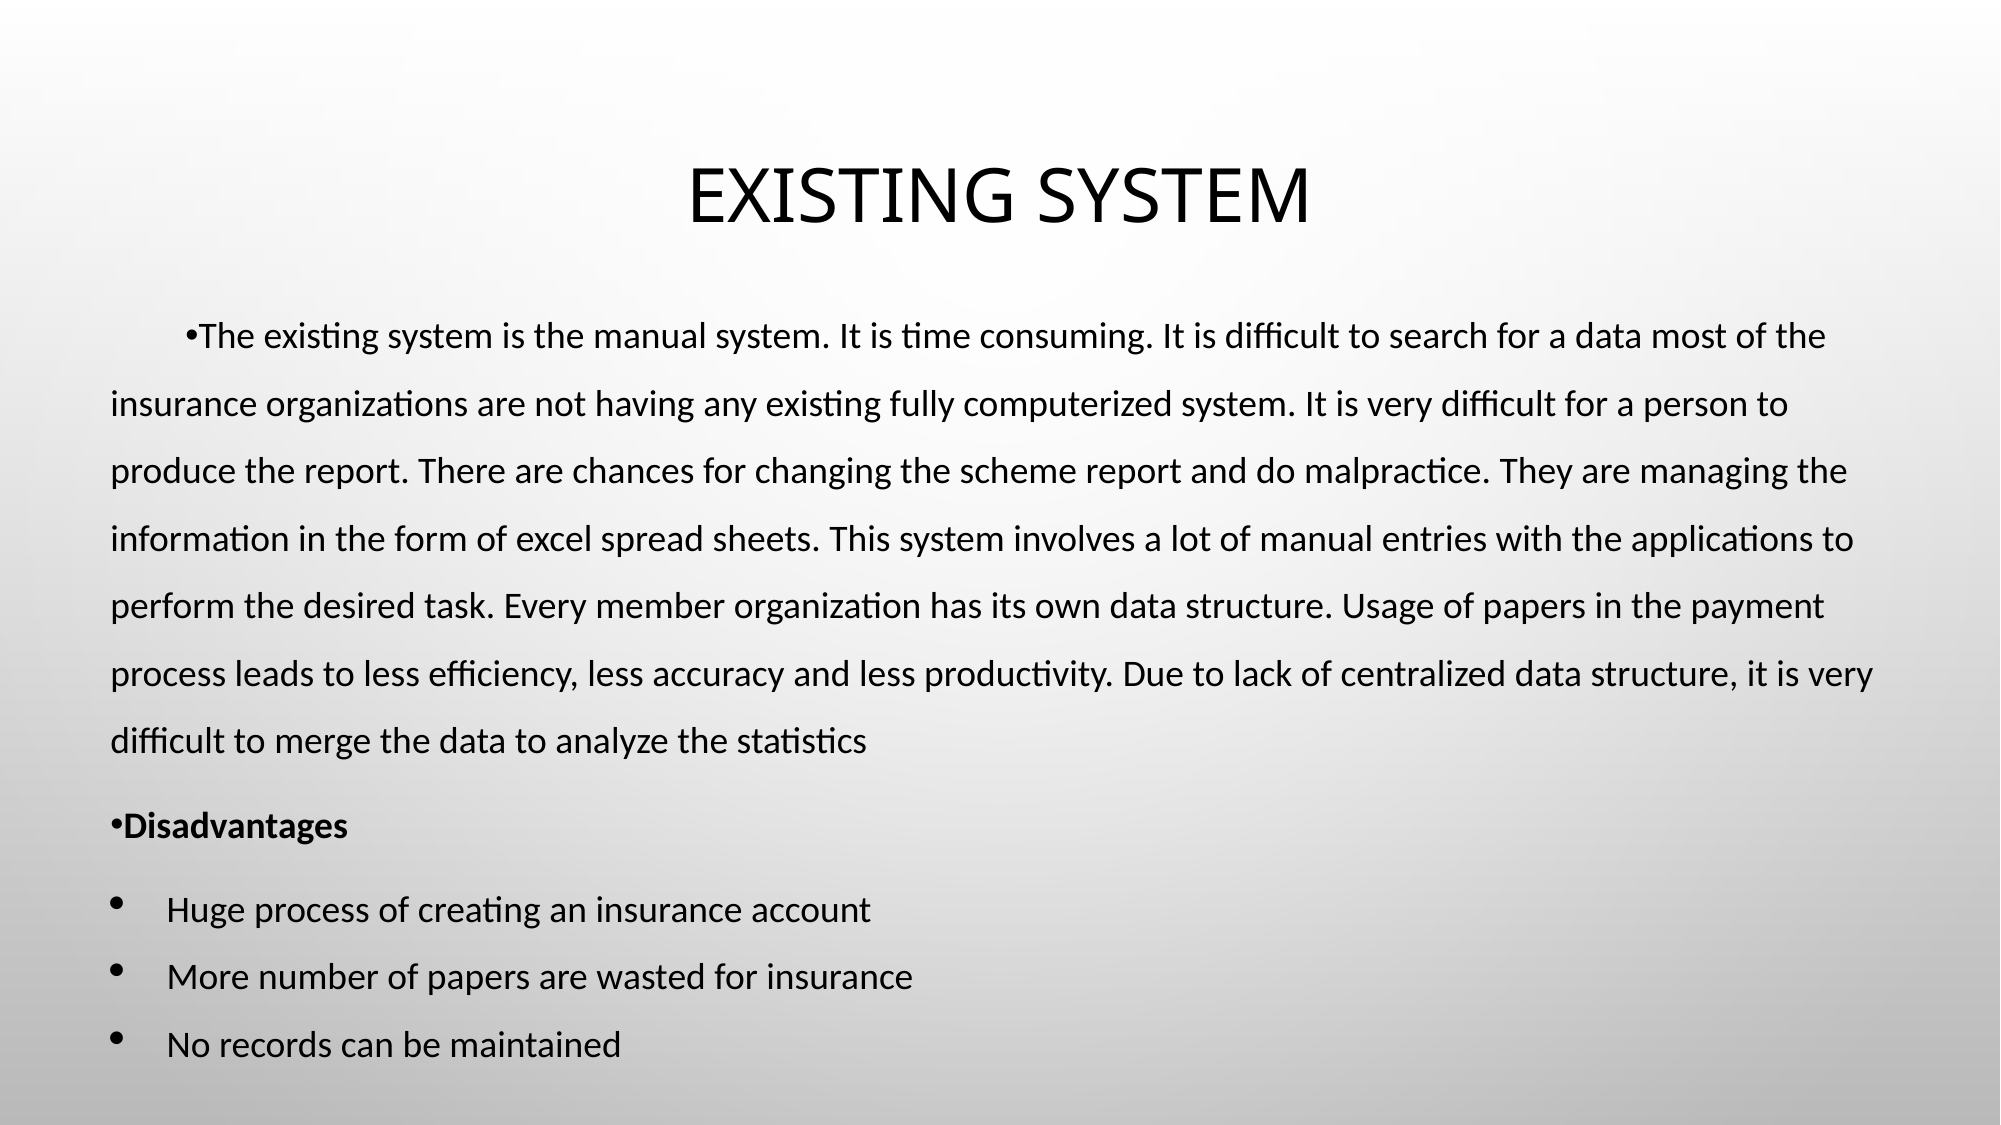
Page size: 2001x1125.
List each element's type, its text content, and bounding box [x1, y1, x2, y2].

list The existing system is the manual system. It is time consuming. It is difficult to search for a data most of the insurance organizations are not having any existing fully computerized system. It is very difficult for a person to produce the report. There are chances for changing the scheme report and do malpractice. They are managing the information in the form of excel spread sheets. This system involves a lot of manual entries with the applications to perform the desired task. Every member organization has its own data structure. Usage of papers in the payment process leads to less efficiency, less accuracy and less productivity. Due to lack of centralized data structure, it is very difficult to merge the data to analyze the statistics Disadvantages Huge process of creating an insurance account More number of papers are wasted for insurance No records can be maintained [95, 281, 1905, 1079]
picture [0, 0, 2000, 1125]
title EXISTING SYSTEM [95, 115, 1905, 281]
